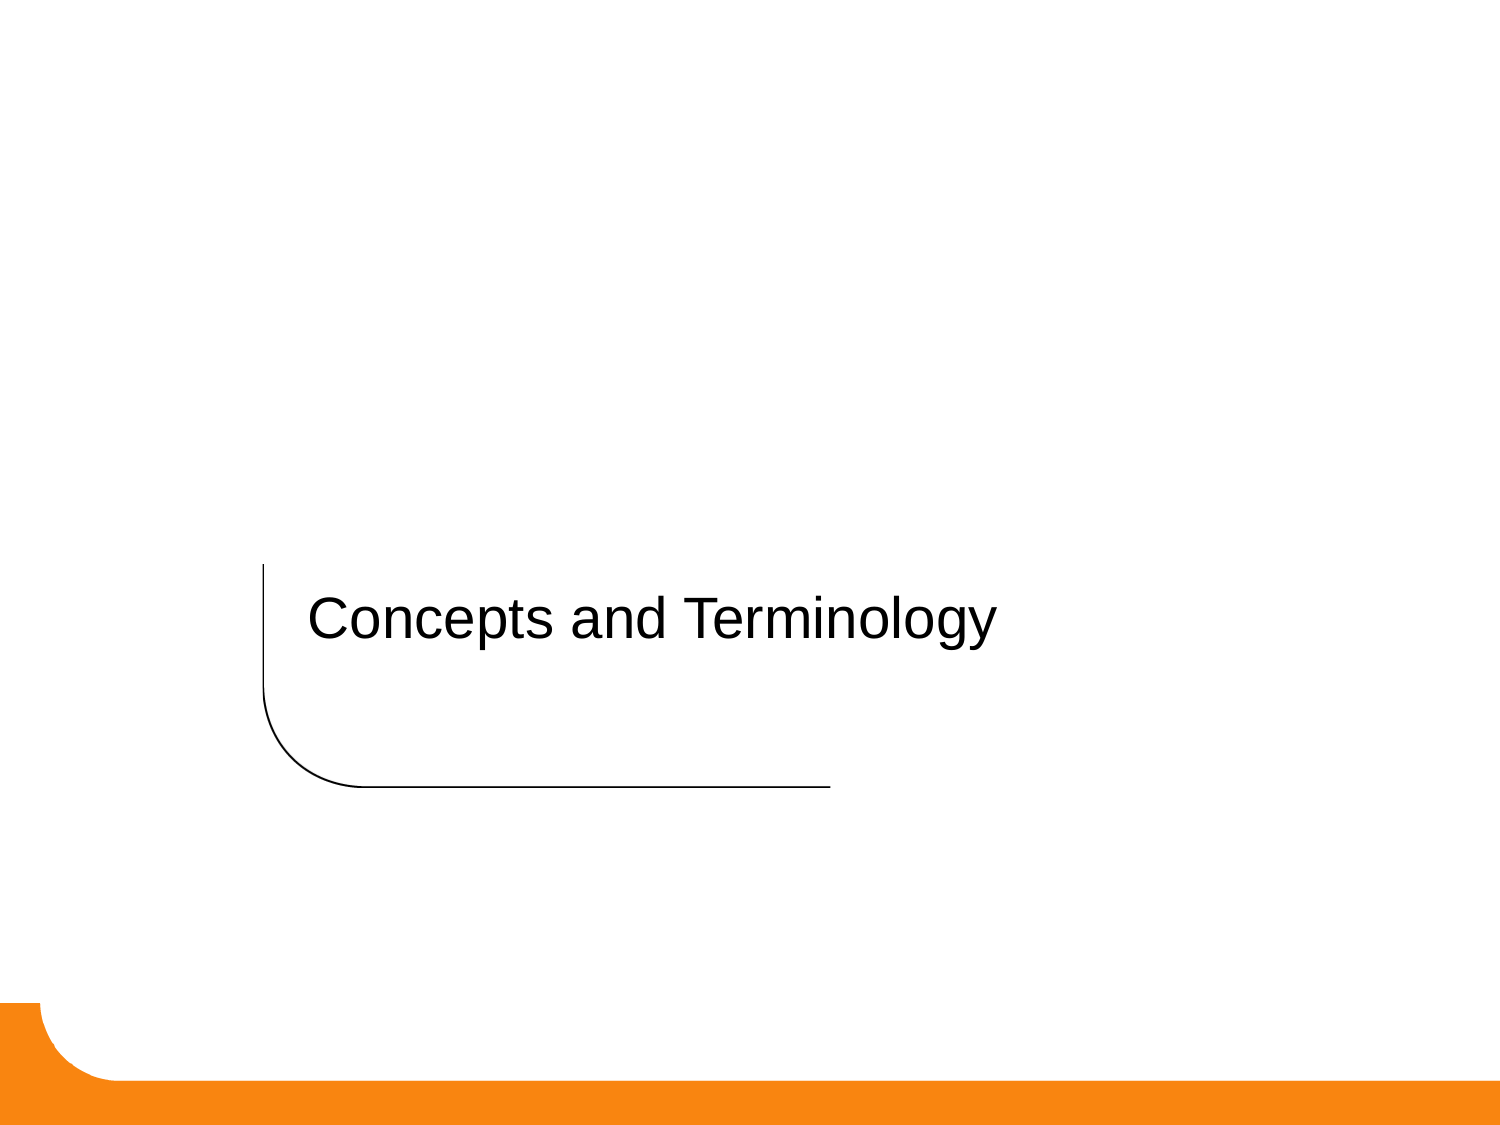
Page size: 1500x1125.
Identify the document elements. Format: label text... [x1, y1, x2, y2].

picture [262, 564, 831, 788]
title Concepts and Terminology [292, 555, 1431, 676]
picture [0, 1003, 1500, 1125]
